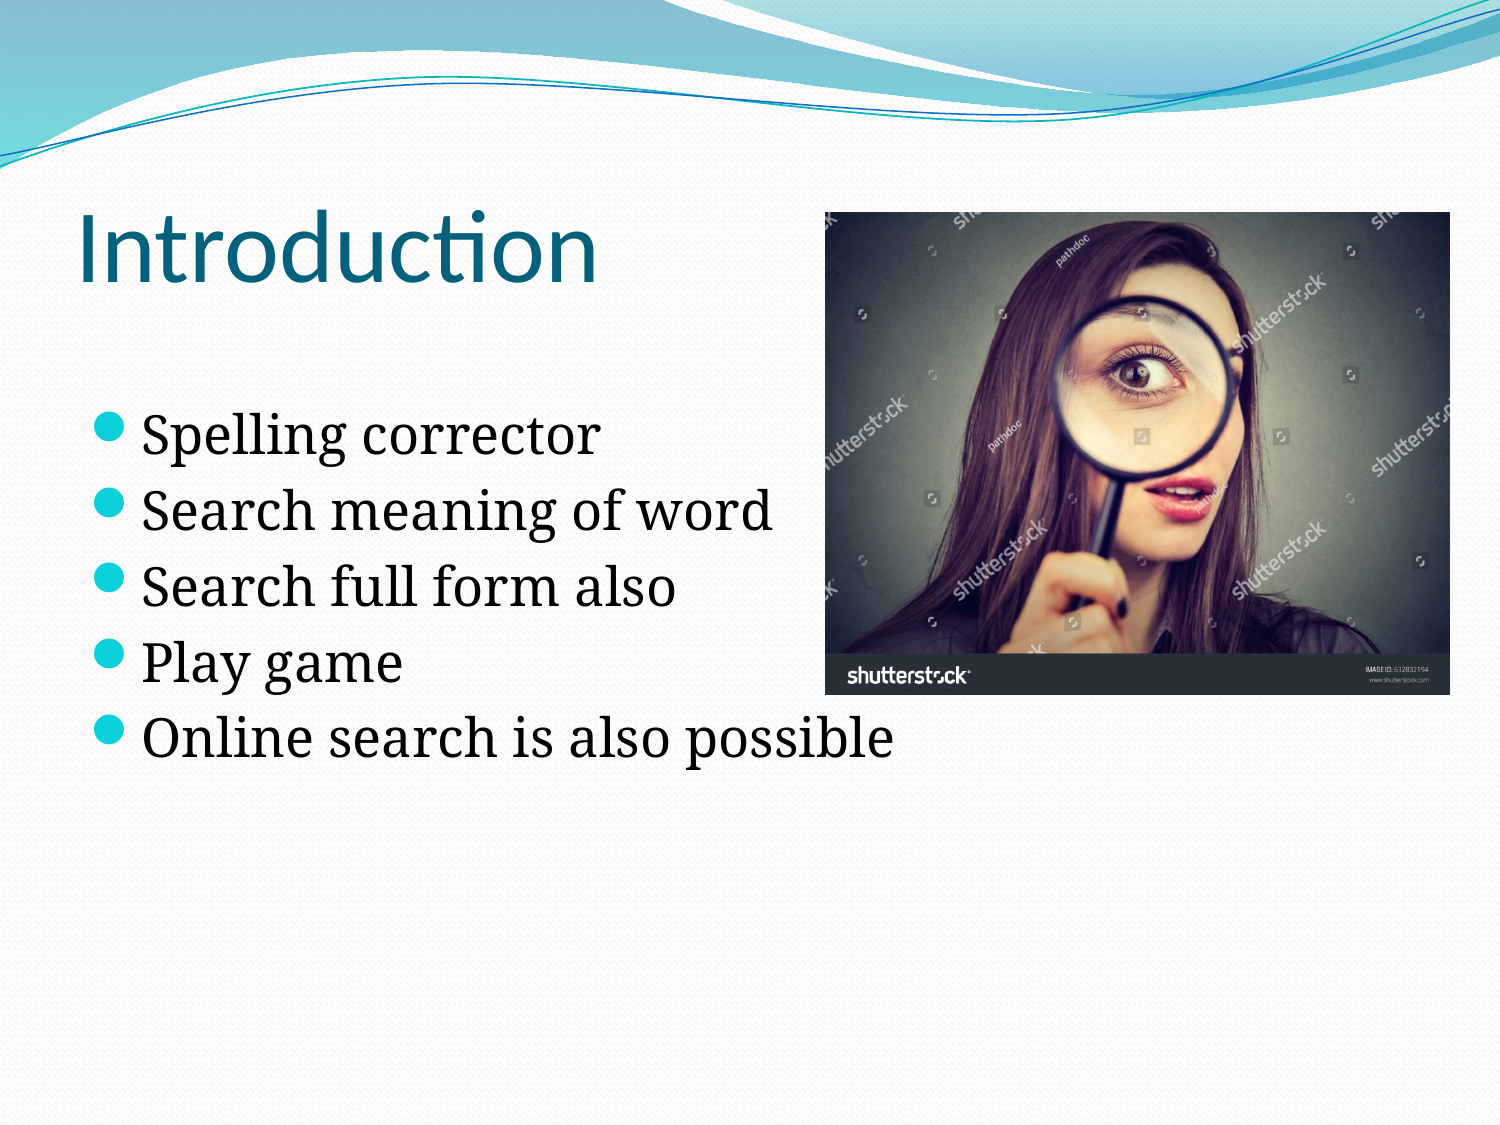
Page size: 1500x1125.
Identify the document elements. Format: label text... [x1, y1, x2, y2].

picture [824, 212, 1451, 695]
title Introduction [75, 115, 1425, 303]
list Spelling corrector Search meaning of word Search full form also Play game Online search is also possible [75, 317, 1425, 1038]
